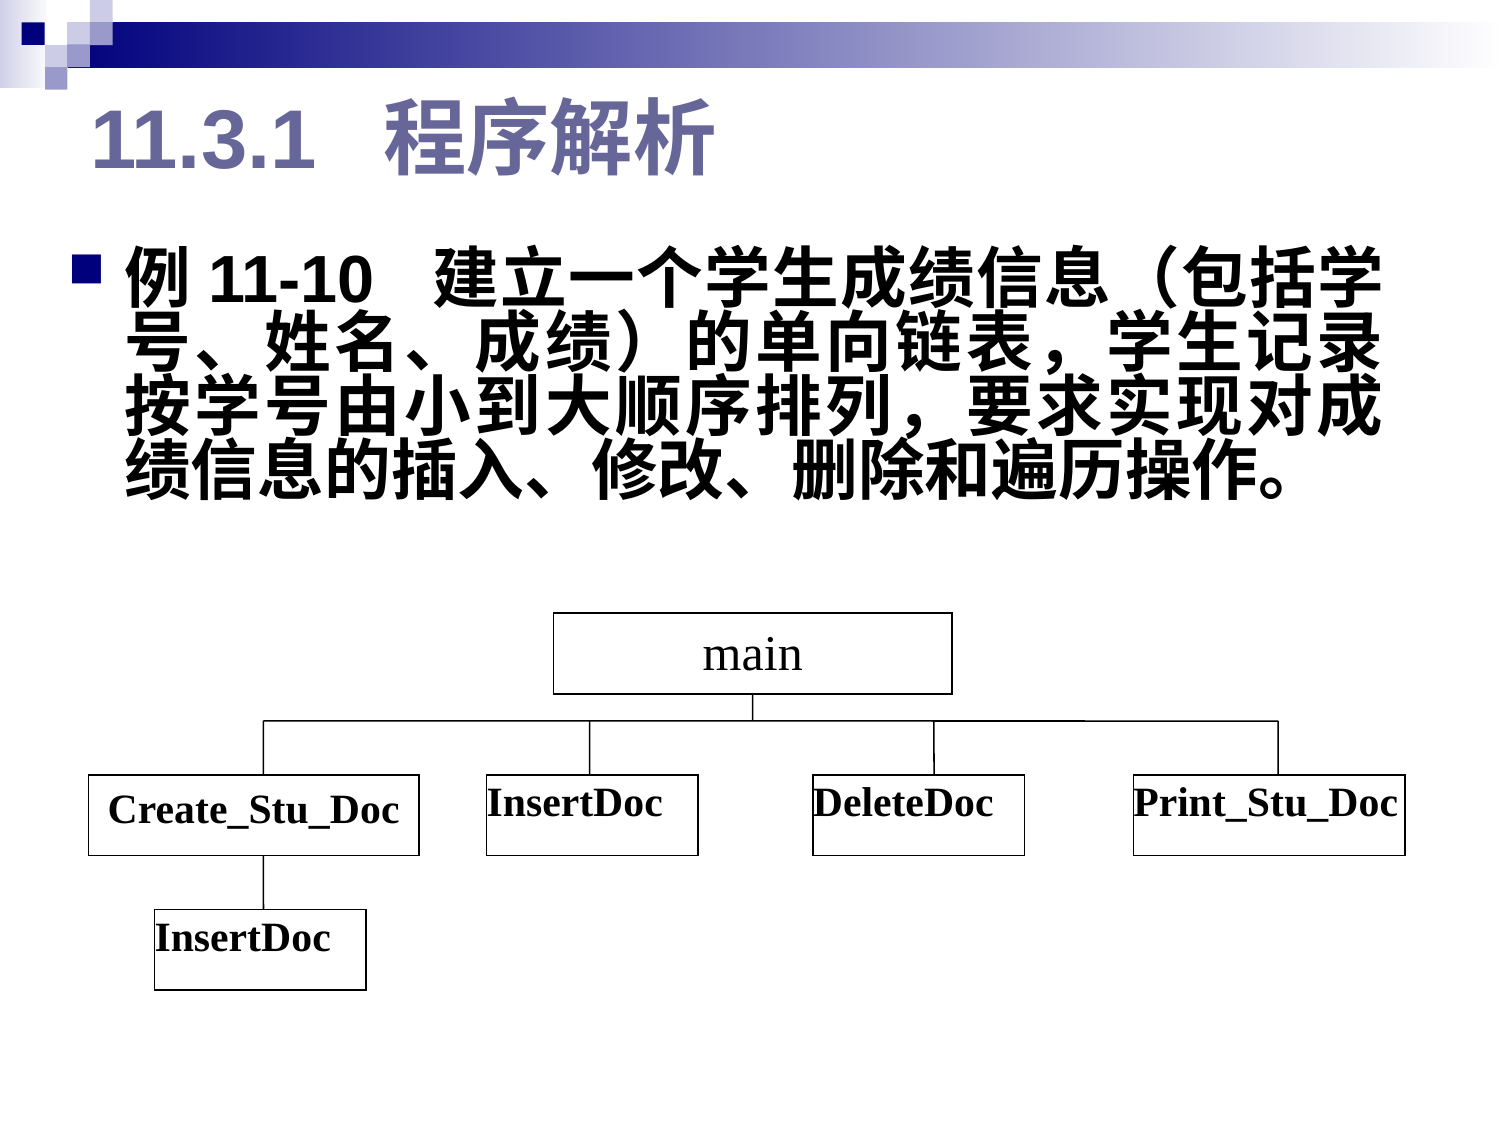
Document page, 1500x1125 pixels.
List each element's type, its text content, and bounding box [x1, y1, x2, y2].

title 11.3.1 程序解析 [75, 75, 1425, 197]
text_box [88, 585, 1424, 991]
list 例11-10 建立一个学生成绩信息（包括学号、姓名、成绩）的单向链表，学生记录按学号由小到大顺序排列，要求实现对成绩信息的插入、修改、删除和遍历操作。 [52, 243, 1400, 1059]
